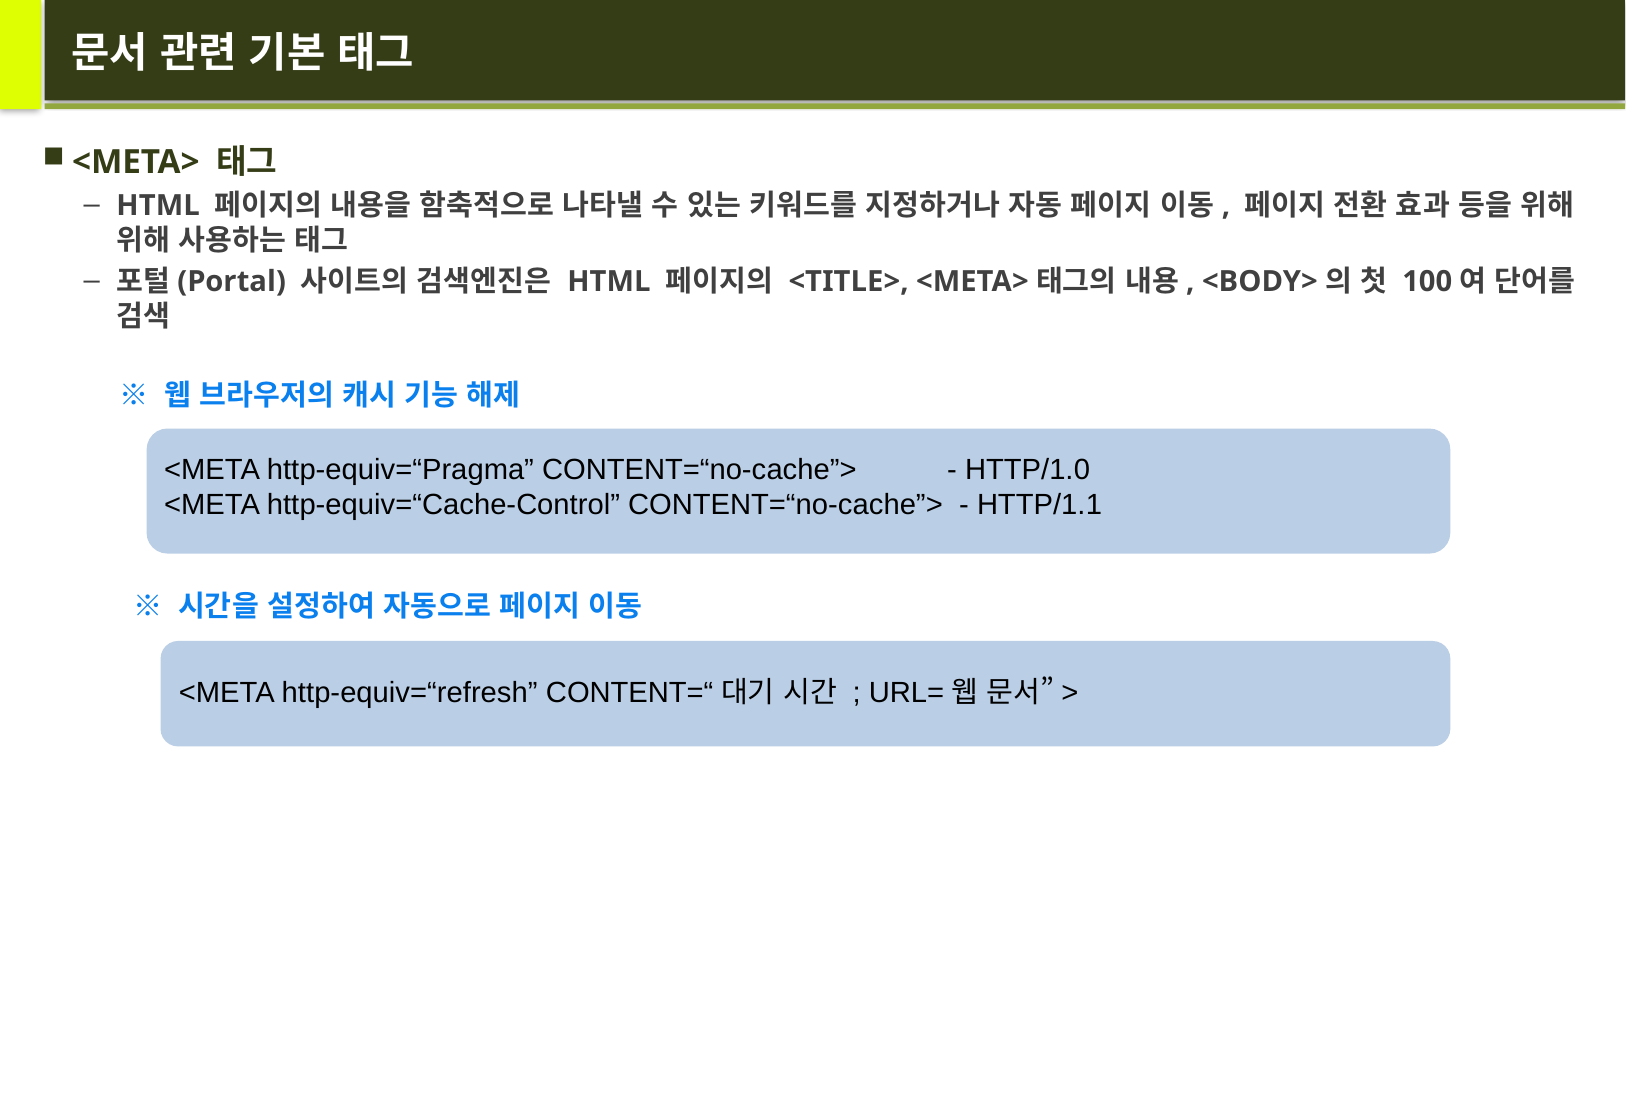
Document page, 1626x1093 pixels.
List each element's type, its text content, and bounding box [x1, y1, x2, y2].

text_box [104, 368, 1451, 747]
list <META> 태그 HTML 페이지의 내용을 함축적으로 나타낼 수 있는 키워드를 지정하거나 자동 페이지 이동, 페이지 전환 효과 등을 위해 위해 사용하는 태그 포털(Portal) 사이트의 검색엔진은 HTML 페이지의 <TITLE>, <META>태그의 내용, <BODY>의 첫 100여 단어를 검색 [27, 132, 1598, 1067]
title 문서 관련 기본 태그 [56, 0, 1604, 103]
